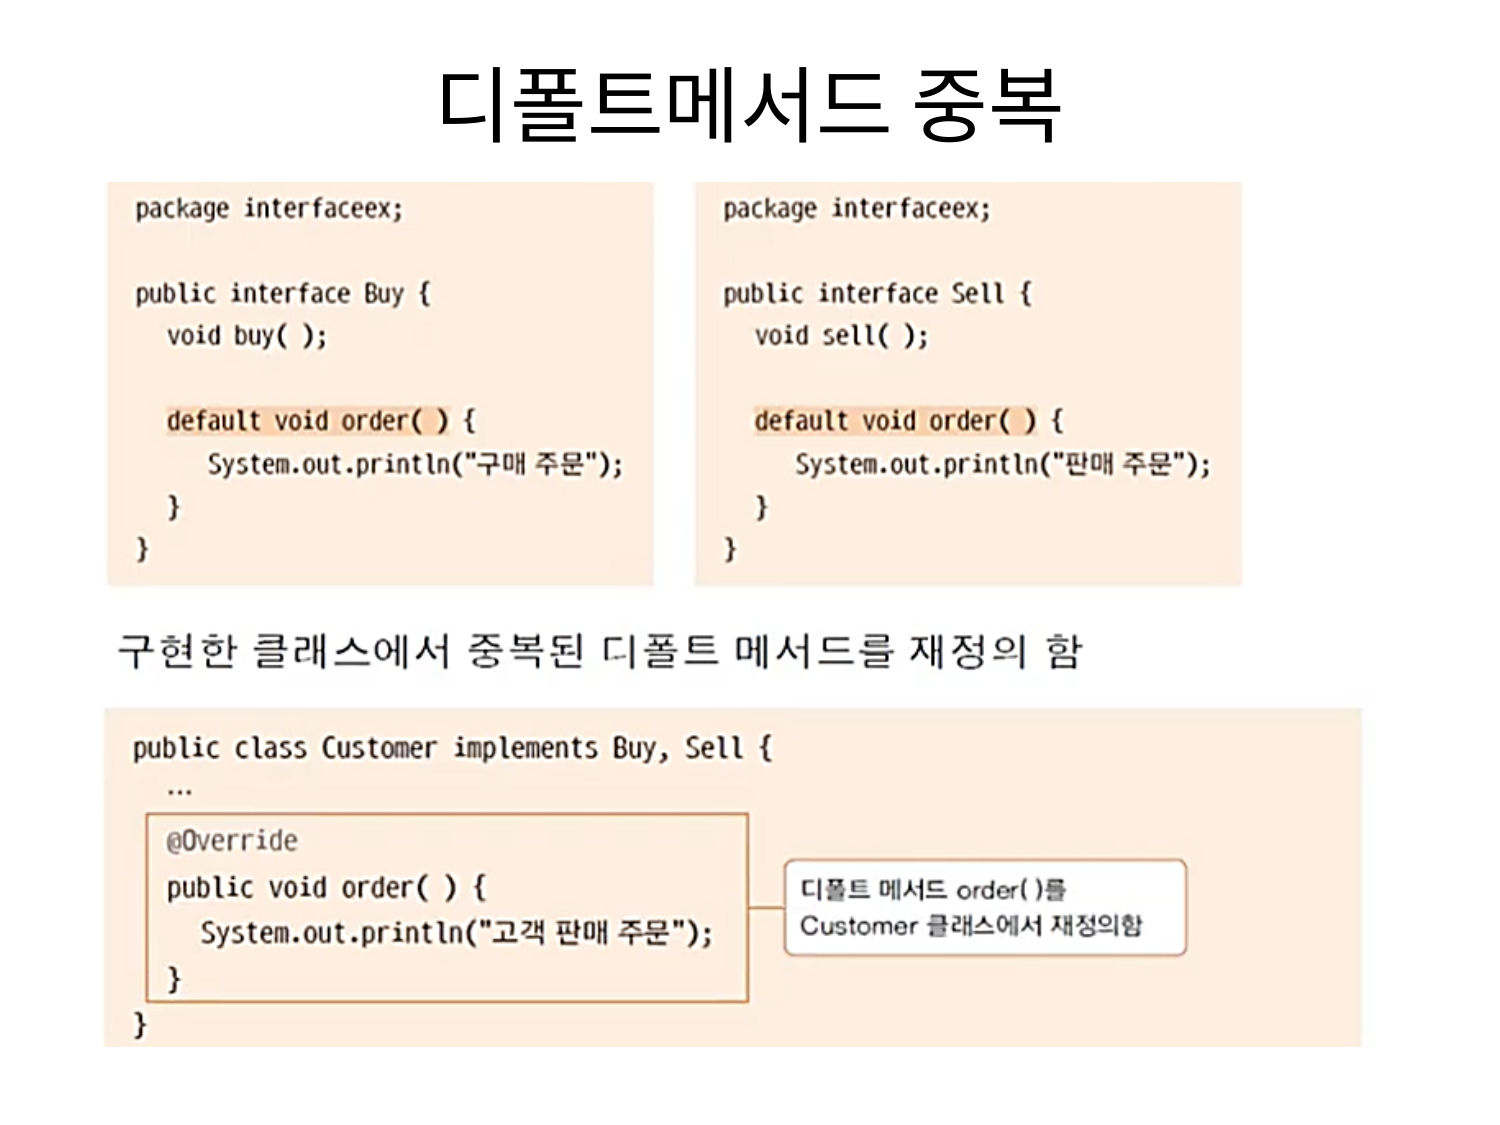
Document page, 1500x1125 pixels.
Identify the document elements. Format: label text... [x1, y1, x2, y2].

title 디폴트메서드 중복 [75, 45, 1425, 161]
picture [100, 182, 1377, 1048]
